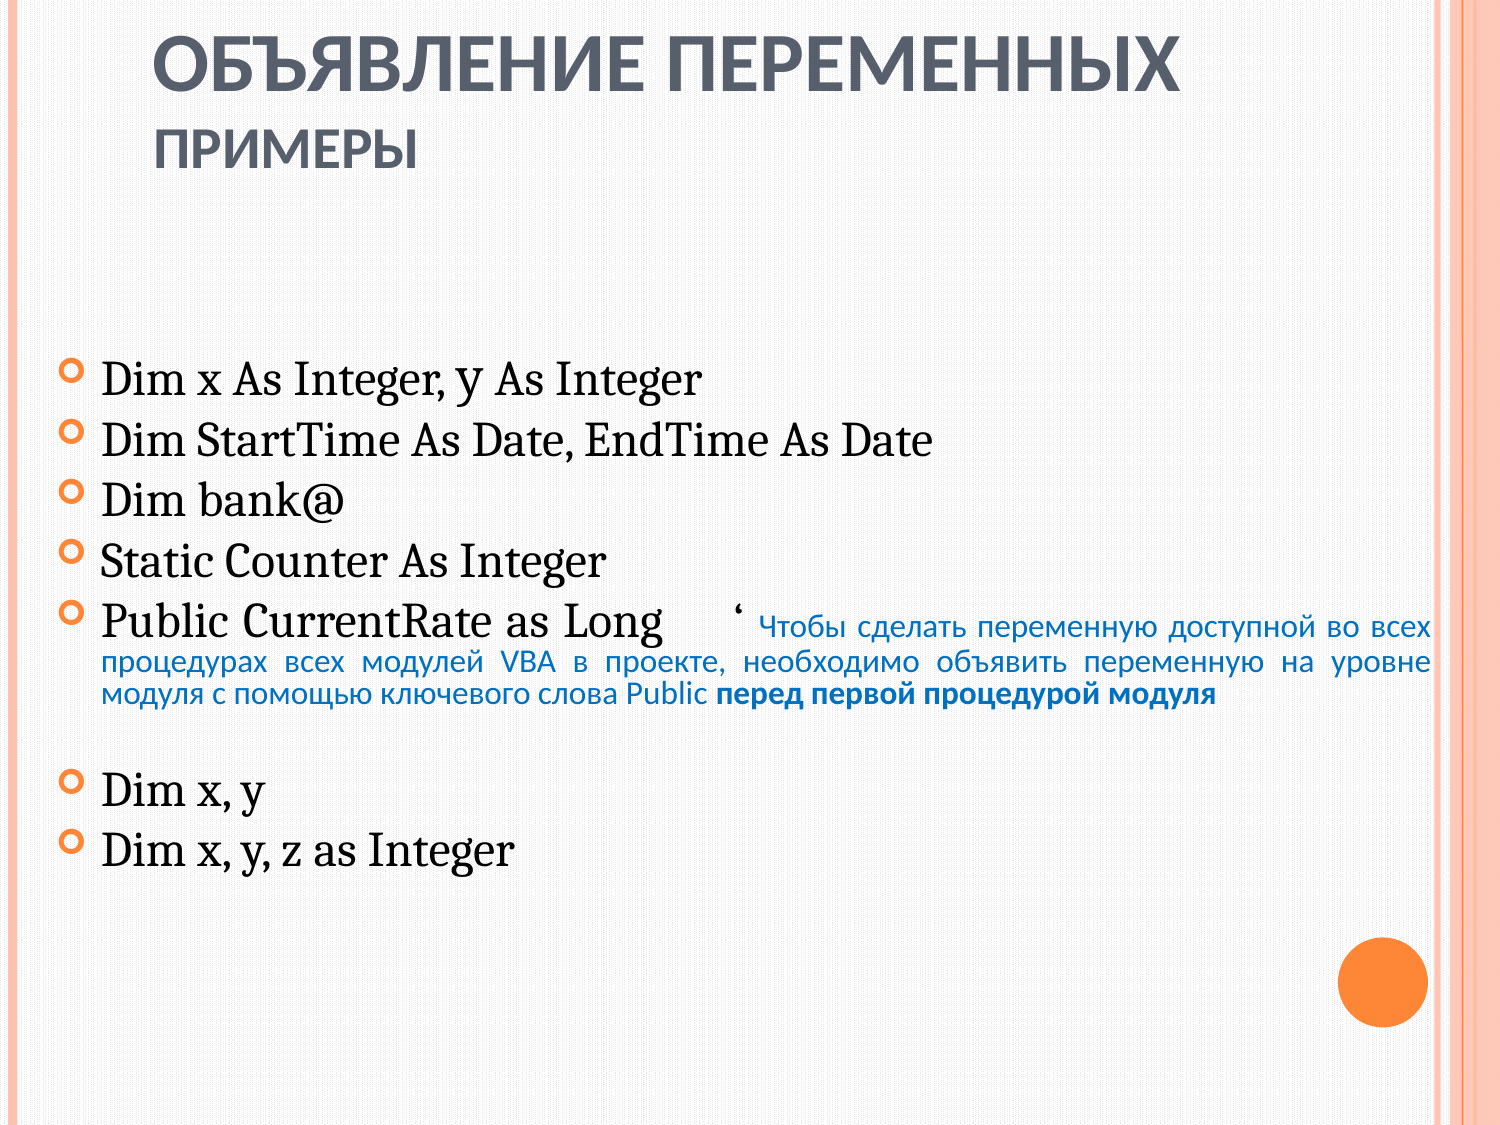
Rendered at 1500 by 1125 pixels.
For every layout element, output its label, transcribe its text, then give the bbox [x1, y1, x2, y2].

title Объявление переменных Примеры [17, 0, 1436, 188]
list Dim x As Integer, у As Integer Dim StartTime As Date, EndTime As Date Dim bank@ Static Counter As Integer Public CurrentRate as Long ‘ Чтобы сделать переменную доступной во всех процедурах всех модулей VBA в проекте, необ­ходимо объявить переменную на уровне модуля с помощью ключевого слова Public перед первой процедурой модуля Dim x, y Dim x, y, z as Integer [41, 350, 1447, 1000]
